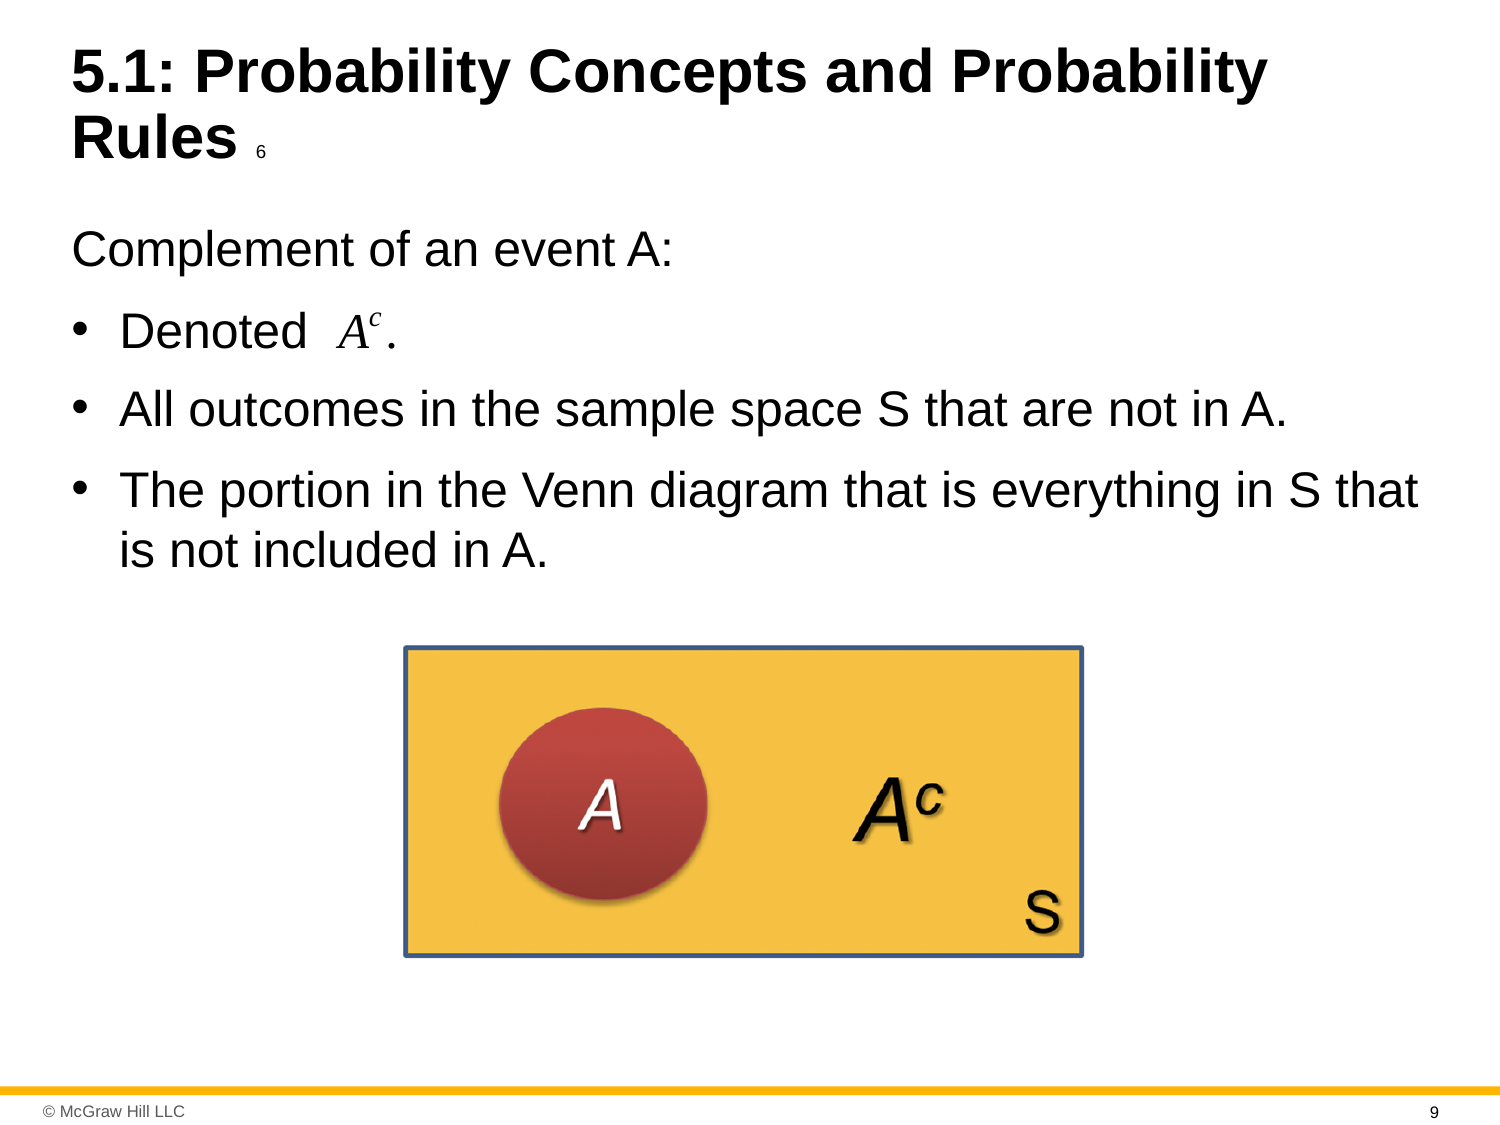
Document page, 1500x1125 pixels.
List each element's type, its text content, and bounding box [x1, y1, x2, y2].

slide_number 9 [1415, 1094, 1474, 1122]
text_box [331, 298, 398, 355]
list Complement of an event A: [56, 209, 1444, 282]
list All outcomes in the sample space S that are not in A. The portion in the Venn diagram that is everything in S that is not included in A. [56, 368, 1444, 582]
picture [369, 618, 1131, 998]
title 5.1: Probability Concepts and Probability Rules 6 [56, 31, 1444, 180]
list Denoted [56, 290, 325, 363]
